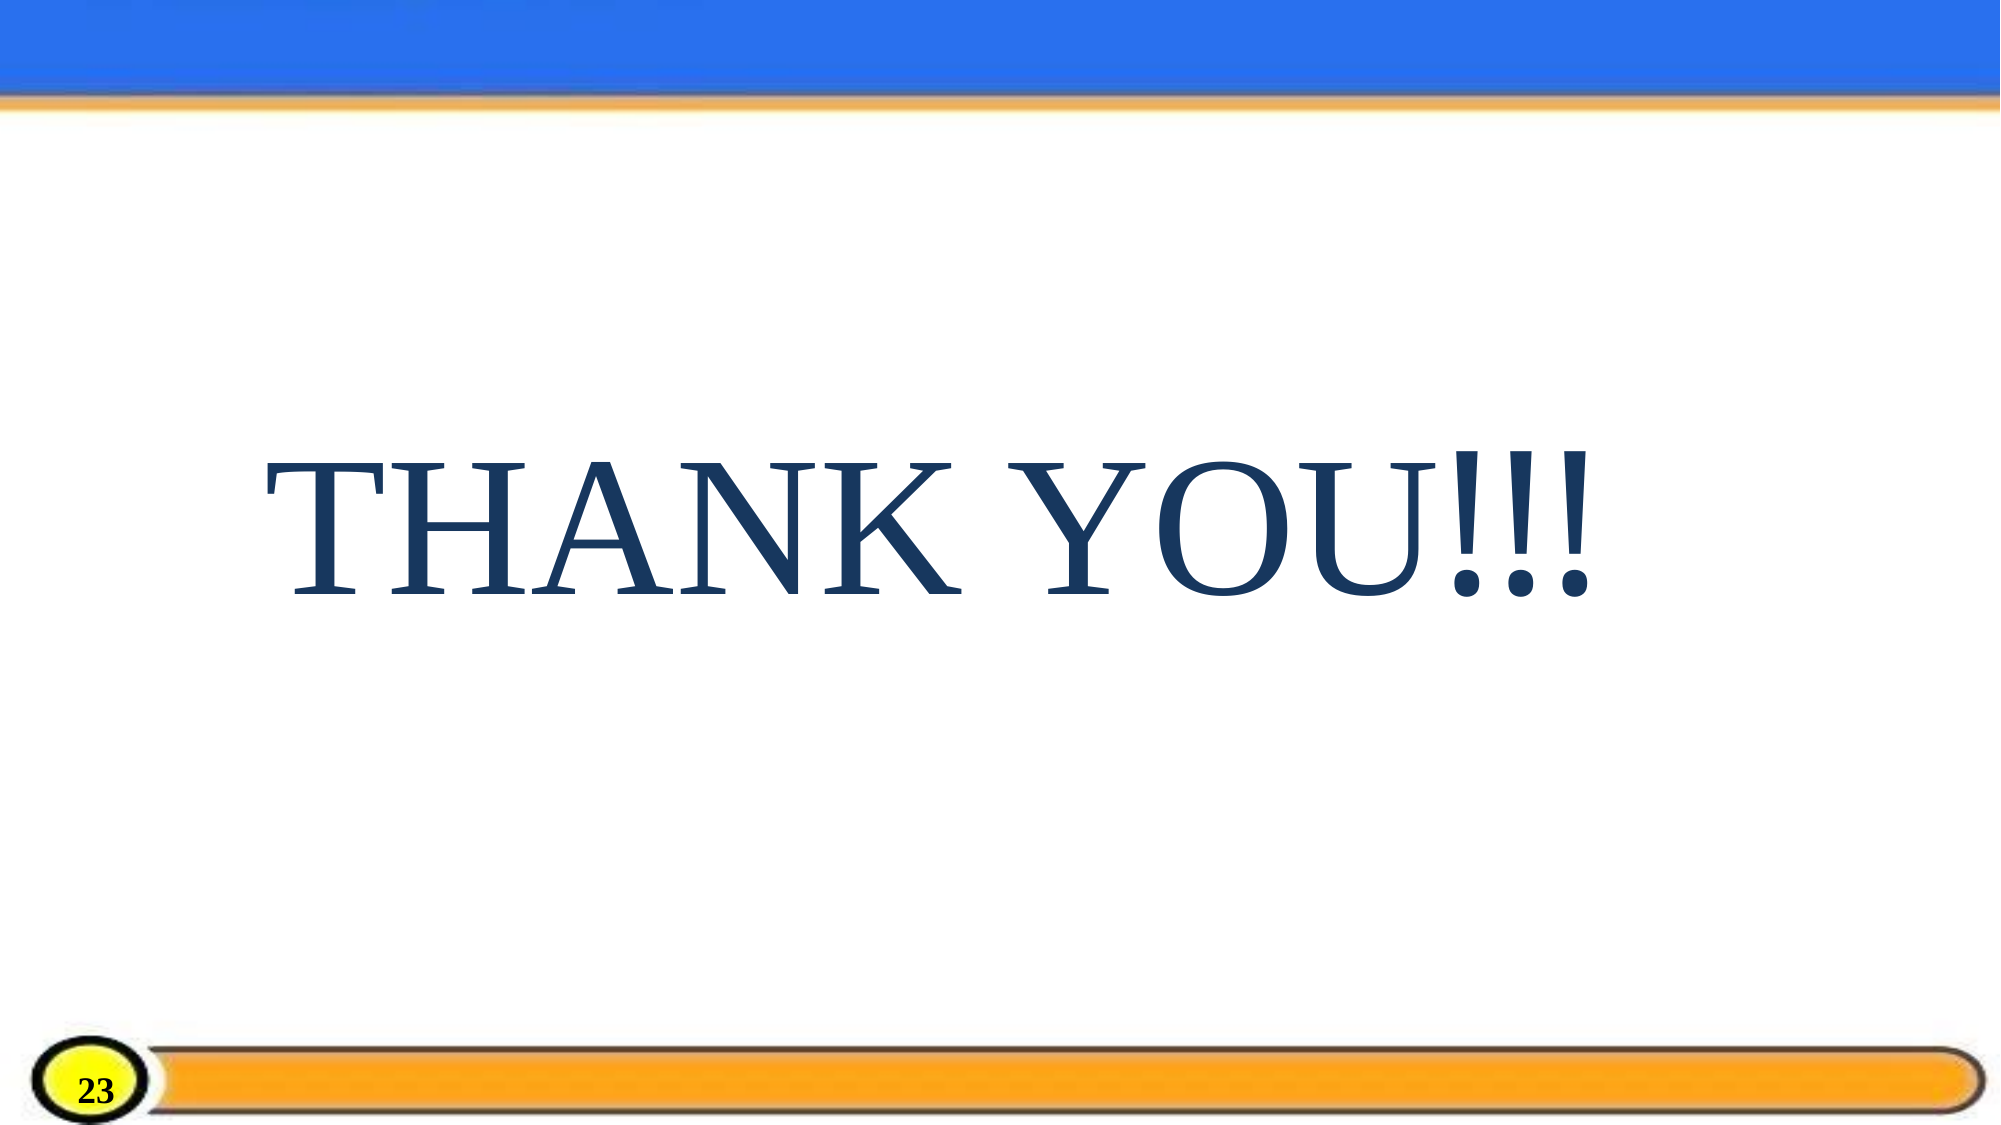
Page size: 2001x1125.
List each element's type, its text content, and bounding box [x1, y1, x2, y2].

title THANK YOU!!! [262, 392, 1896, 635]
slide_number 23 [58, 1059, 122, 1125]
picture [0, 0, 2000, 1125]
